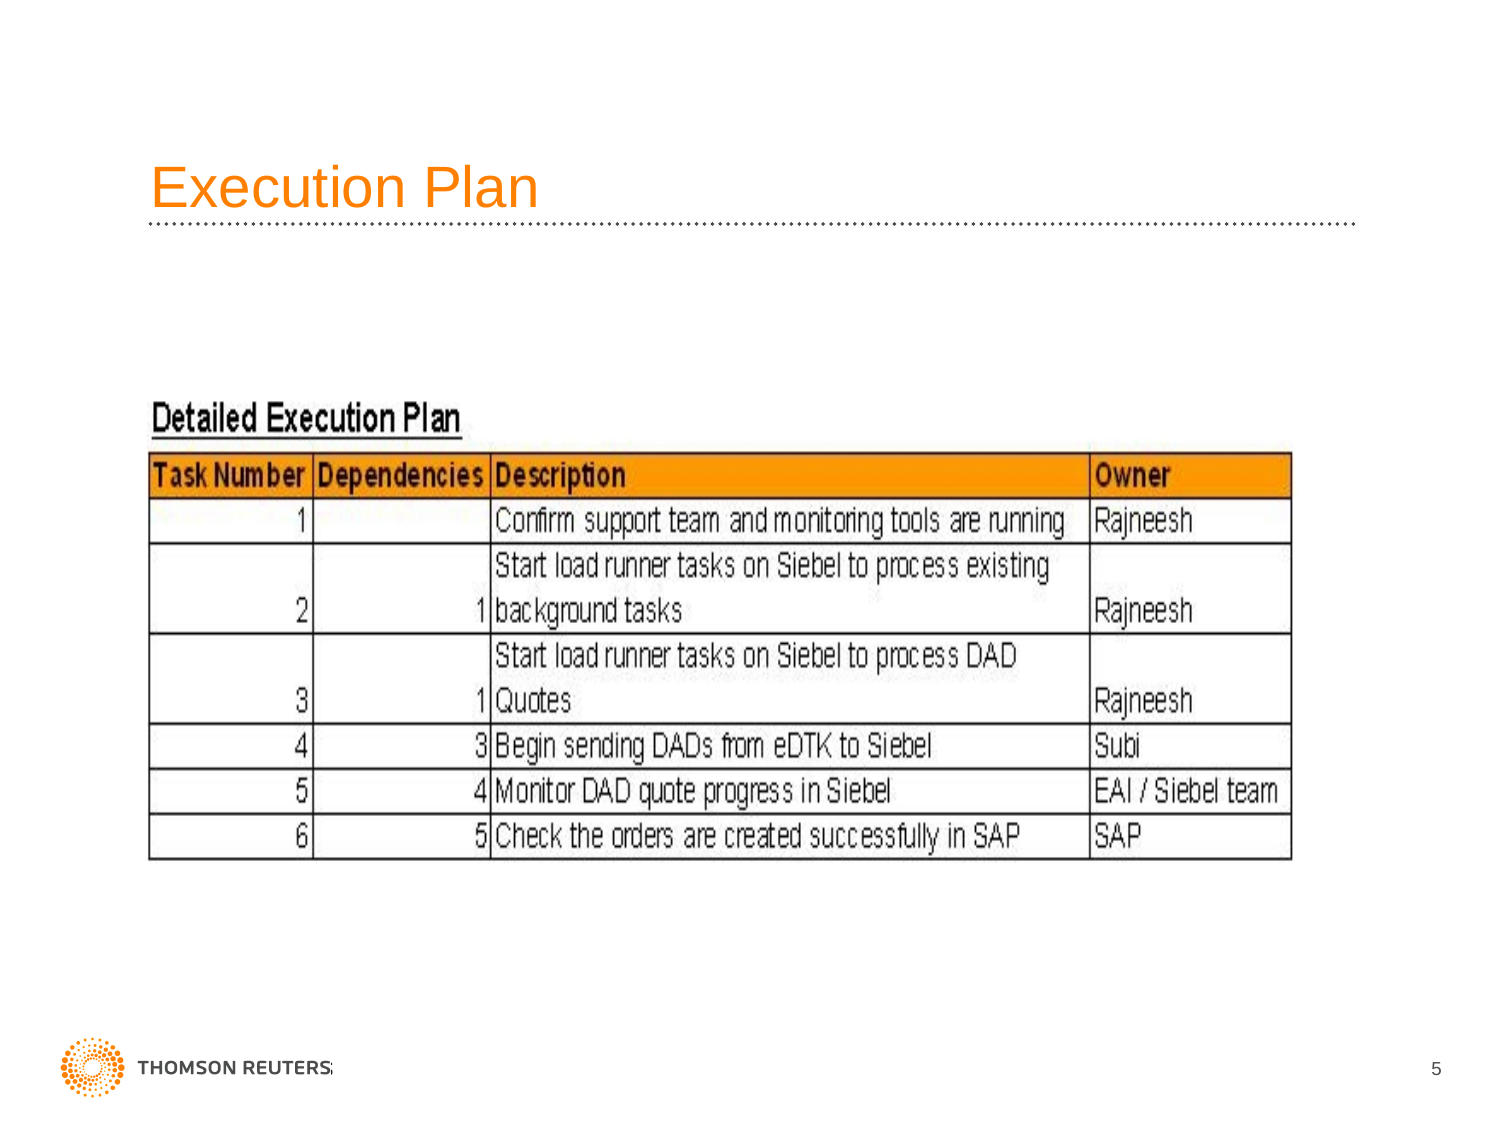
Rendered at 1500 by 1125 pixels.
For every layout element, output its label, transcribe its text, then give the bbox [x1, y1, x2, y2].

picture [60, 1037, 333, 1125]
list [147, 354, 1366, 881]
slide_number 5 [1381, 1048, 1458, 1088]
title Execution Plan [150, 82, 1360, 221]
